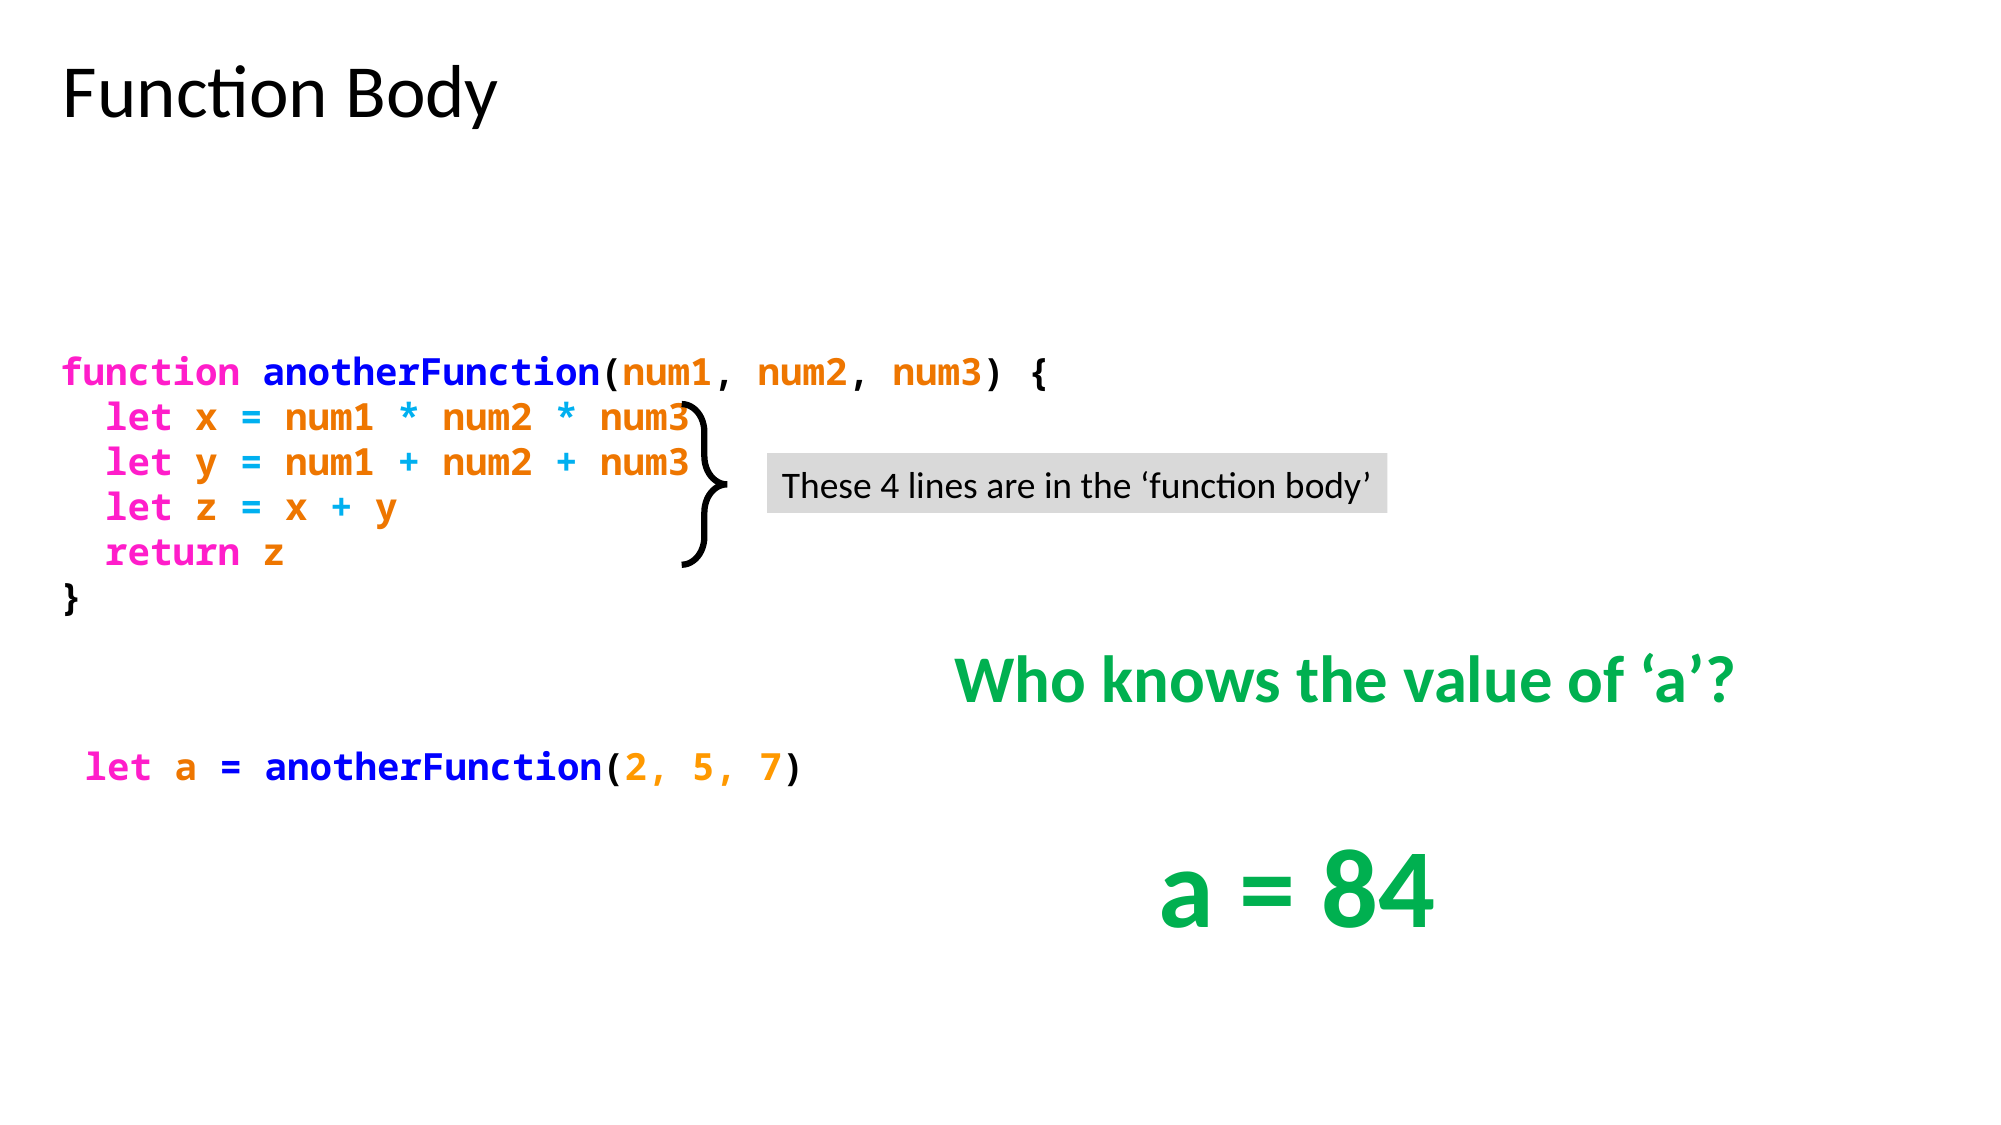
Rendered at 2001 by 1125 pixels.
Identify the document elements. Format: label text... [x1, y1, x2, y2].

text_box a = 84 [1143, 807, 1506, 958]
text_box These 4 lines are in the ‘function body’ [767, 453, 1388, 513]
text_box Who knows the value of ‘a’? [939, 628, 1807, 723]
text_box [681, 403, 728, 566]
text_box function anotherFunction(num1, num2, num3) { let x = num1 * num2 * num3 let y = num1 + num2 + num3 let z = x + y return z } [45, 340, 1066, 626]
text_box let a = anotherFunction(2, 5, 7) [69, 735, 820, 796]
text_box Function Body [47, 35, 515, 141]
